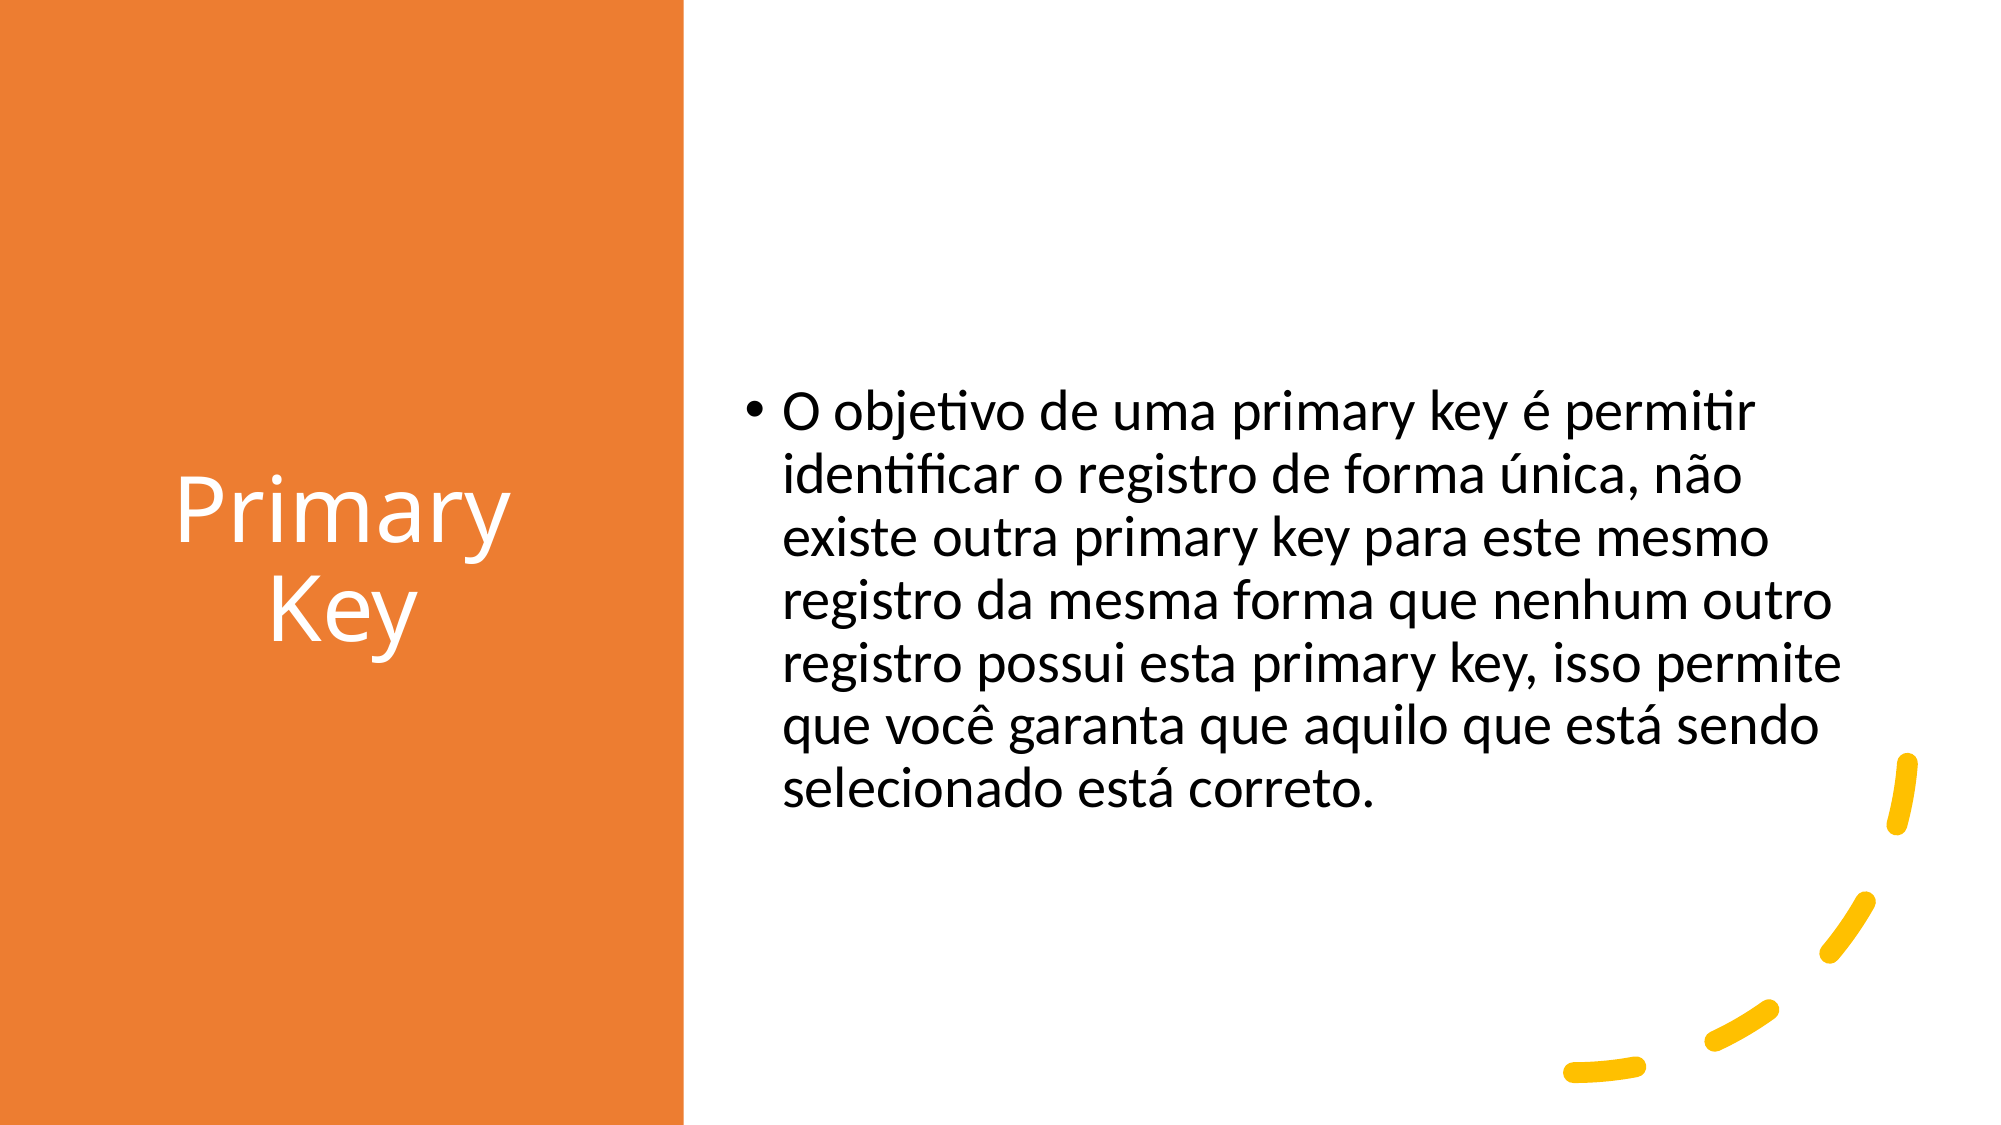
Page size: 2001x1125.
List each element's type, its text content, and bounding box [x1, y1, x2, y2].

list O objetivo de uma primary key é permitir identificar o registro de forma única, não existe outra primary key para este mesmo registro da mesma forma que nenhum outro registro possui esta primary key, isso permite que você garanta que aquilo que está sendo selecionado está correto. [729, 97, 1863, 1014]
text_box [685, 0, 2000, 1125]
title Primary Key [79, 104, 605, 1021]
text_box [1863, 737, 1909, 907]
text_box [1572, 1014, 1764, 1074]
text_box [0, 0, 685, 1125]
